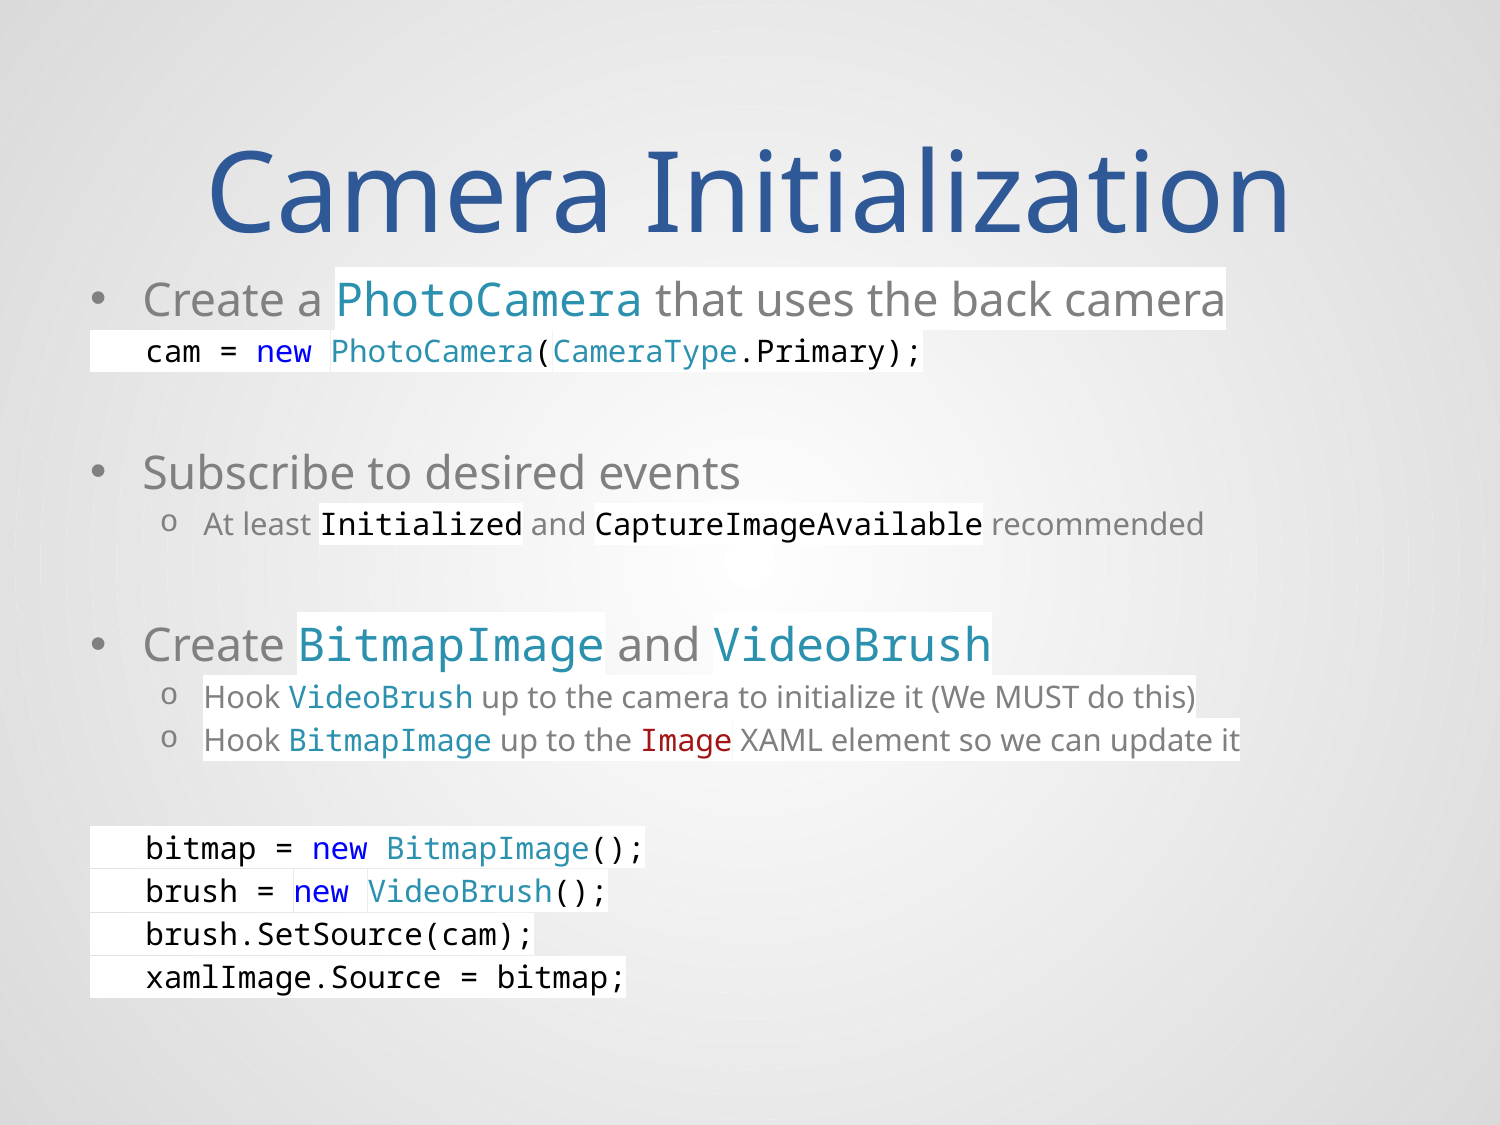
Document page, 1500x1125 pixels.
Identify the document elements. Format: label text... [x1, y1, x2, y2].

title Camera Initialization [75, 0, 1425, 262]
list Create a PhotoCamera that uses the back camera cam = new PhotoCamera(CameraType.Primary); Subscribe to desired events At least Initialized and CaptureImageAvailable recommended Create BitmapImage and VideoBrush Hook VideoBrush up to the camera to initialize it (We MUST do this) Hook BitmapImage up to the Image XAML element so we can update it bitmap = new BitmapImage(); brush = new VideoBrush(); brush.SetSource(cam); xamlImage.Source = bitmap; [75, 262, 1425, 1005]
